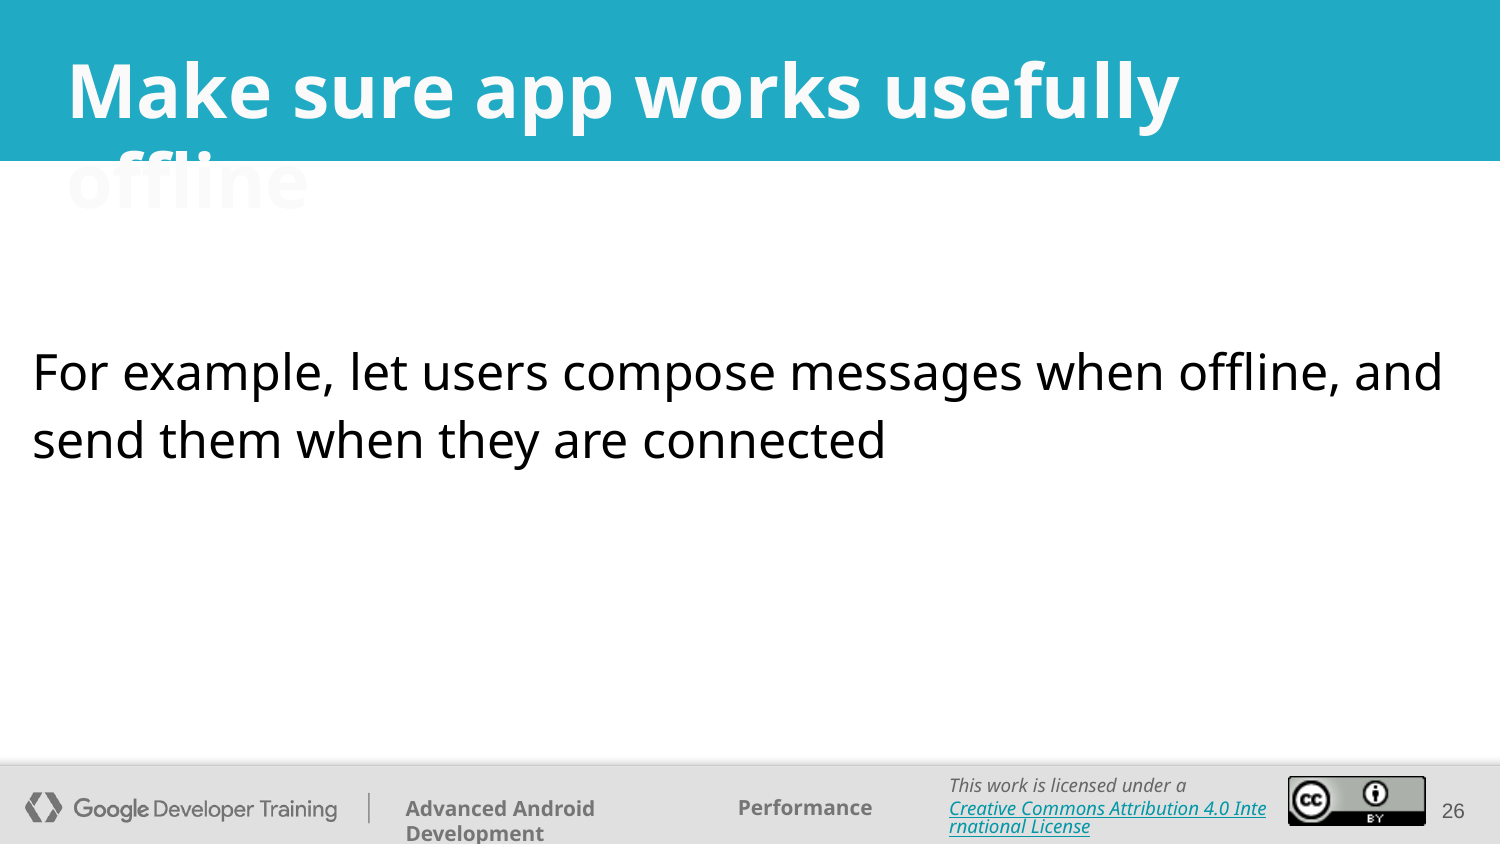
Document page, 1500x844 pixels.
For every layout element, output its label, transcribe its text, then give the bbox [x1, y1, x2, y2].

picture [0, 161, 1500, 844]
title Make sure app works usefully offline [51, 28, 1449, 122]
list For example, let users compose messages when offline, and send them when they are connected [17, 166, 1469, 704]
slide_number ‹#› [1389, 777, 1480, 842]
